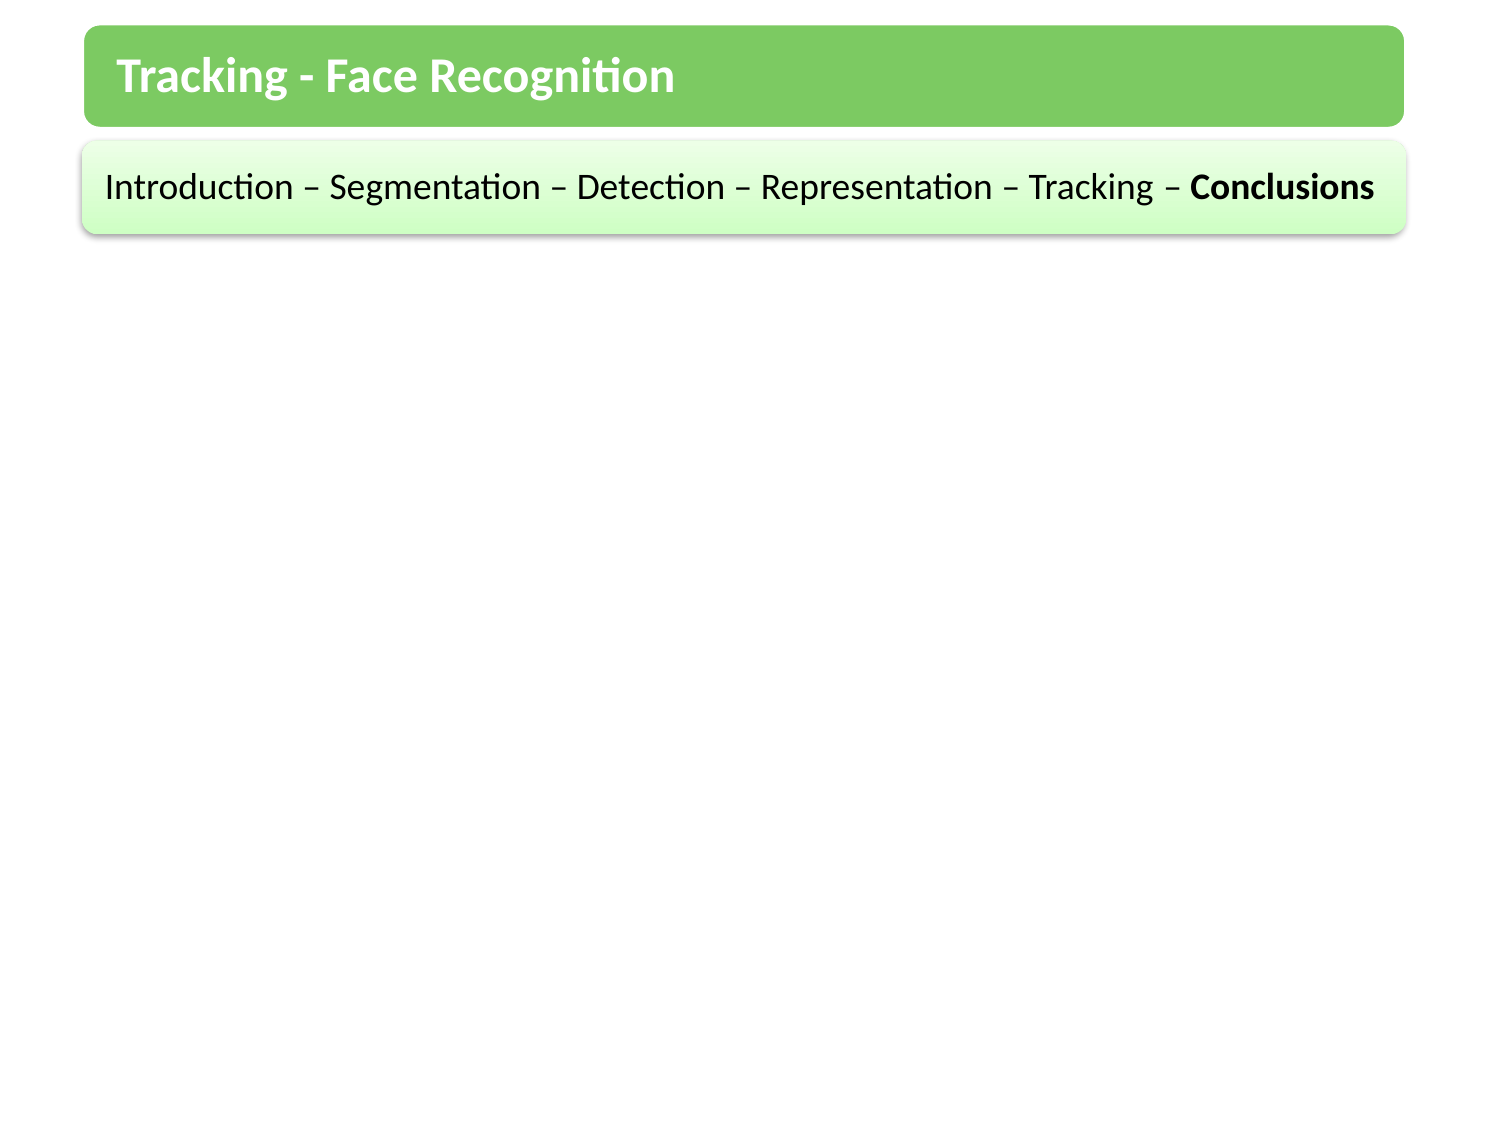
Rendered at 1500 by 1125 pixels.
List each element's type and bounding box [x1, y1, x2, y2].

text_box [81, 140, 1407, 235]
text_box [81, 23, 1407, 130]
